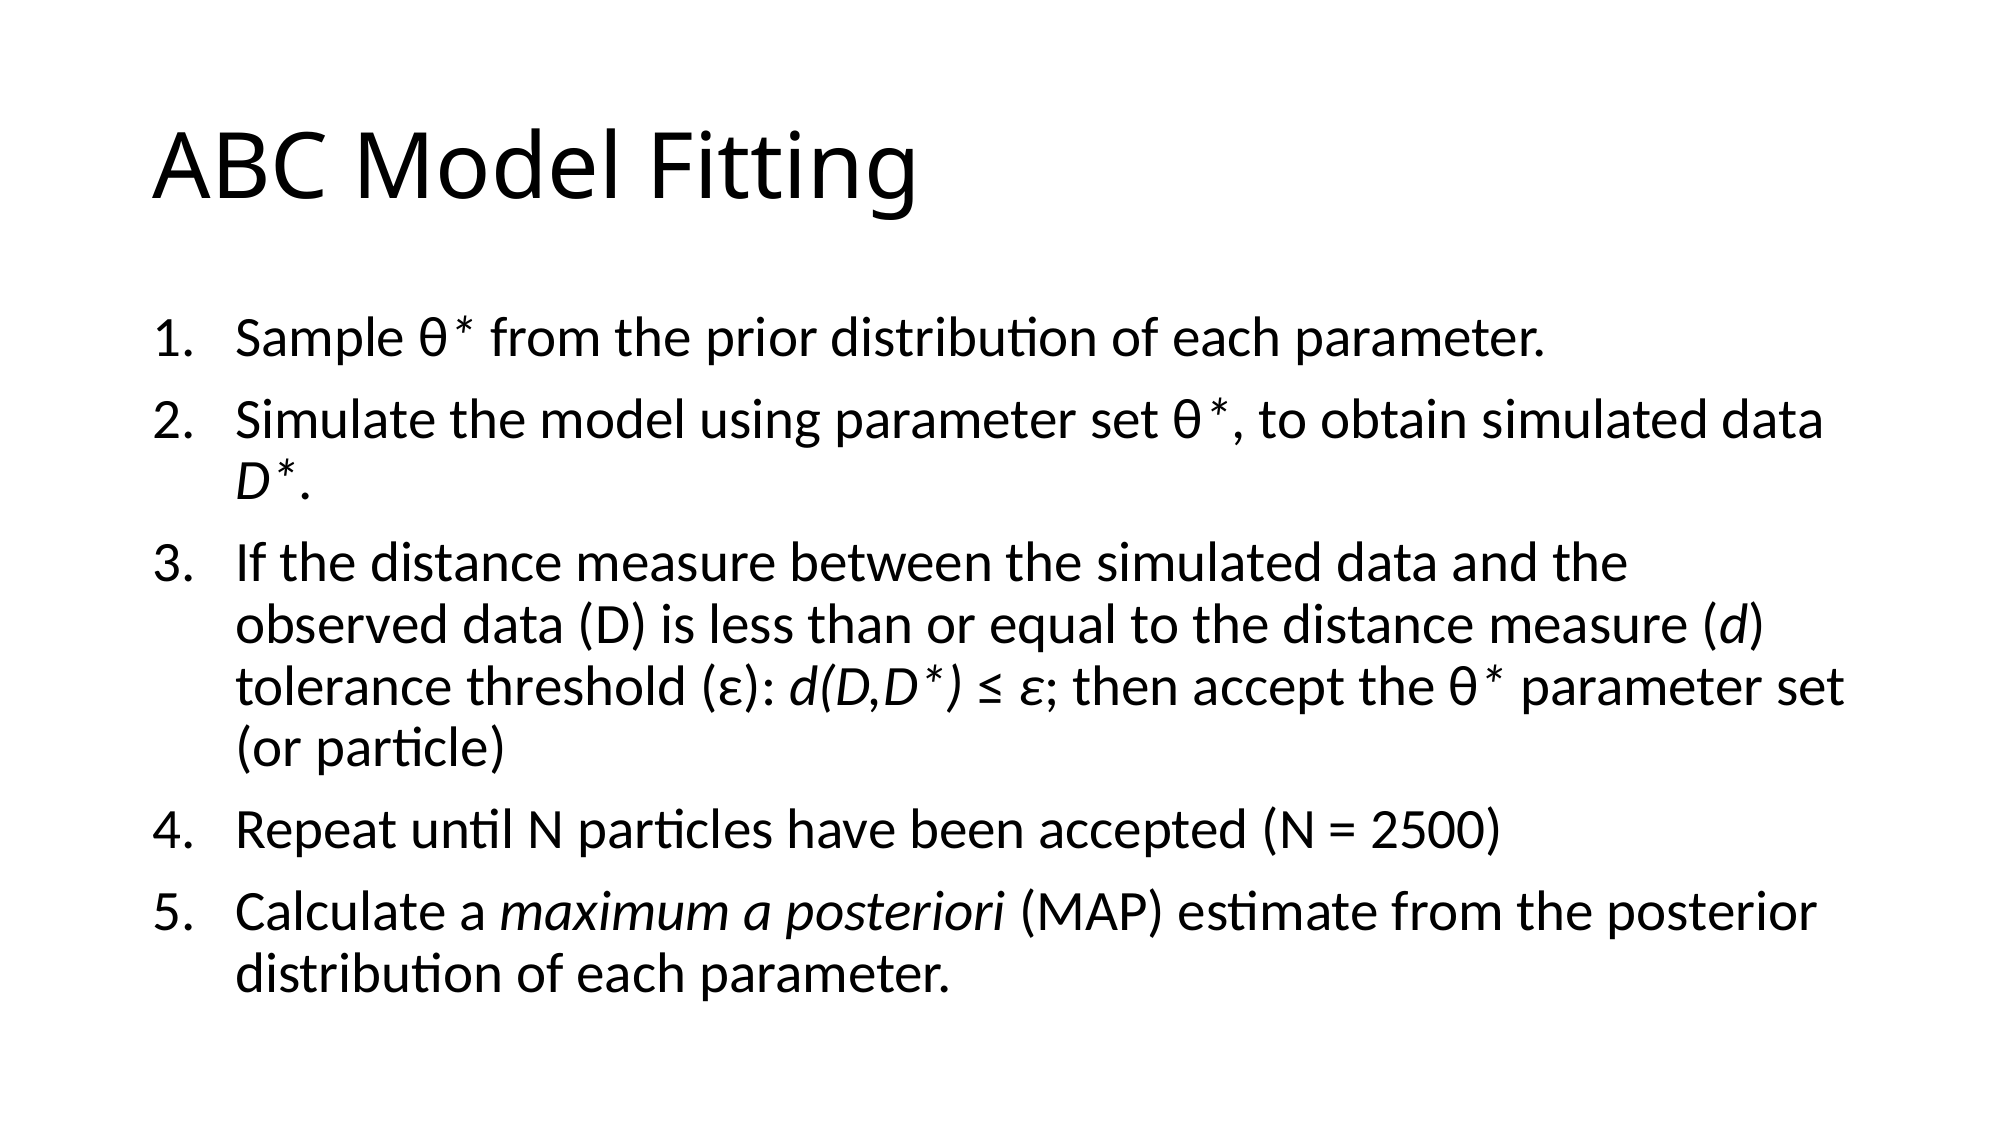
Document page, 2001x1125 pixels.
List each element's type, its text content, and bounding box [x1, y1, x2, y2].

list Sample θ* from the prior distribution of each parameter. Simulate the model using parameter set θ*, to obtain simulated data D*. If the distance measure between the simulated data and the observed data (D) is less than or equal to the distance measure (d) tolerance threshold (ε): d(D,D*) ≤ ε; then accept the θ* parameter set (or particle) Repeat until N particles have been accepted (N = 2500) Calculate a maximum a posteriori (MAP) estimate from the posterior distribution of each parameter. [137, 299, 1863, 1014]
title ABC Model Fitting [137, 59, 1863, 278]
